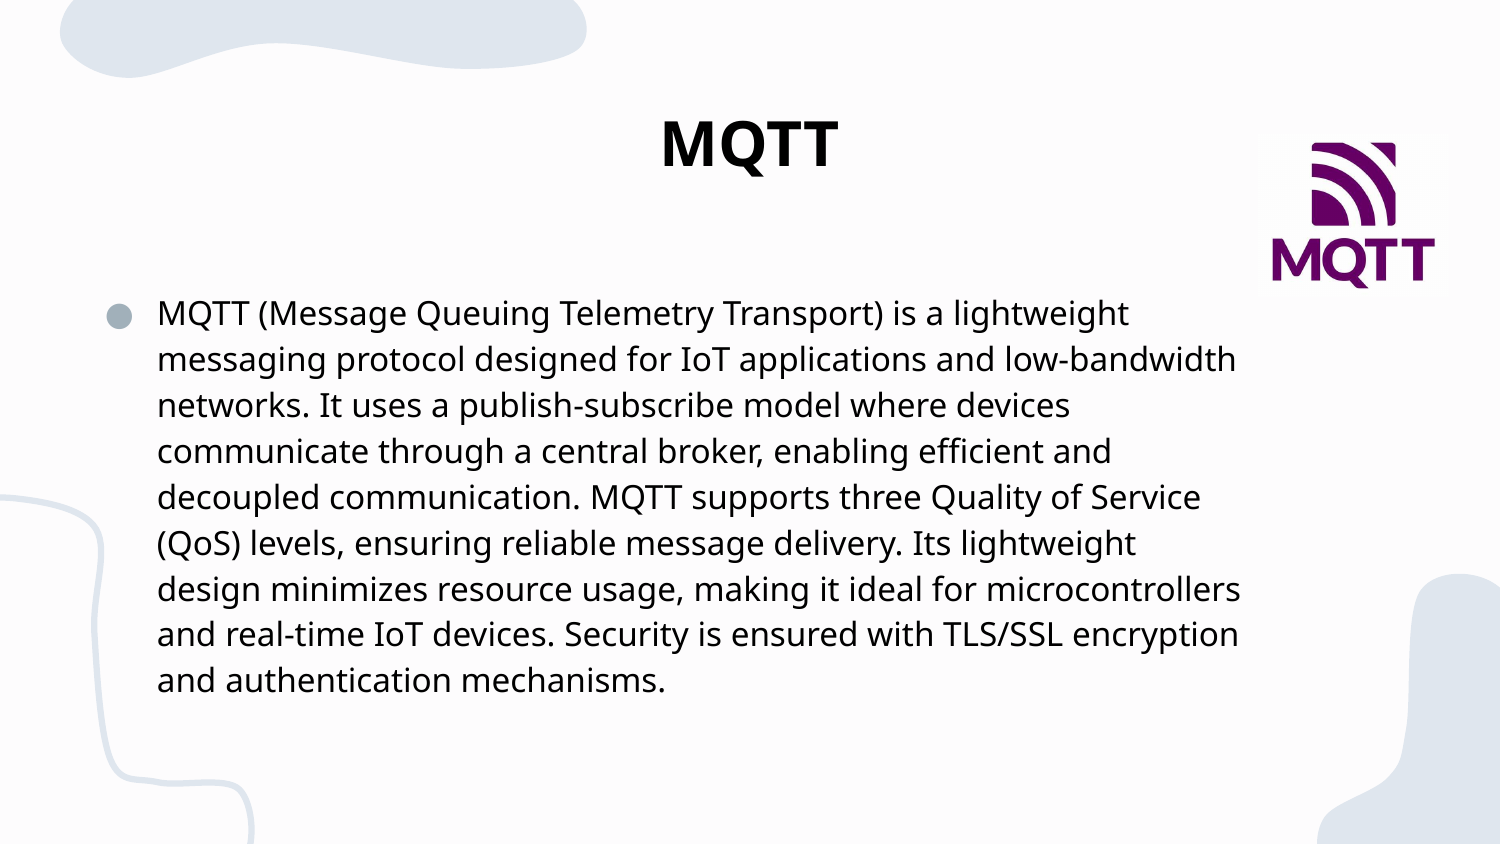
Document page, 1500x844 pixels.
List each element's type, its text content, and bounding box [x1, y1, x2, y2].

list MQTT (Message Queuing Telemetry Transport) is a lightweight messaging protocol designed for IoT applications and low-bandwidth networks. It uses a publish-subscribe model where devices communicate through a central broker, enabling efficient and decoupled communication. MQTT supports three Quality of Service (QoS) levels, ensuring reliable message delivery. Its lightweight design minimizes resource usage, making it ideal for microcontrollers and real-time IoT devices. Security is ensured with TLS/SSL encryption and authentication mechanisms. [66, 271, 1259, 670]
title MQTT [118, 77, 1382, 192]
picture [1258, 134, 1449, 298]
